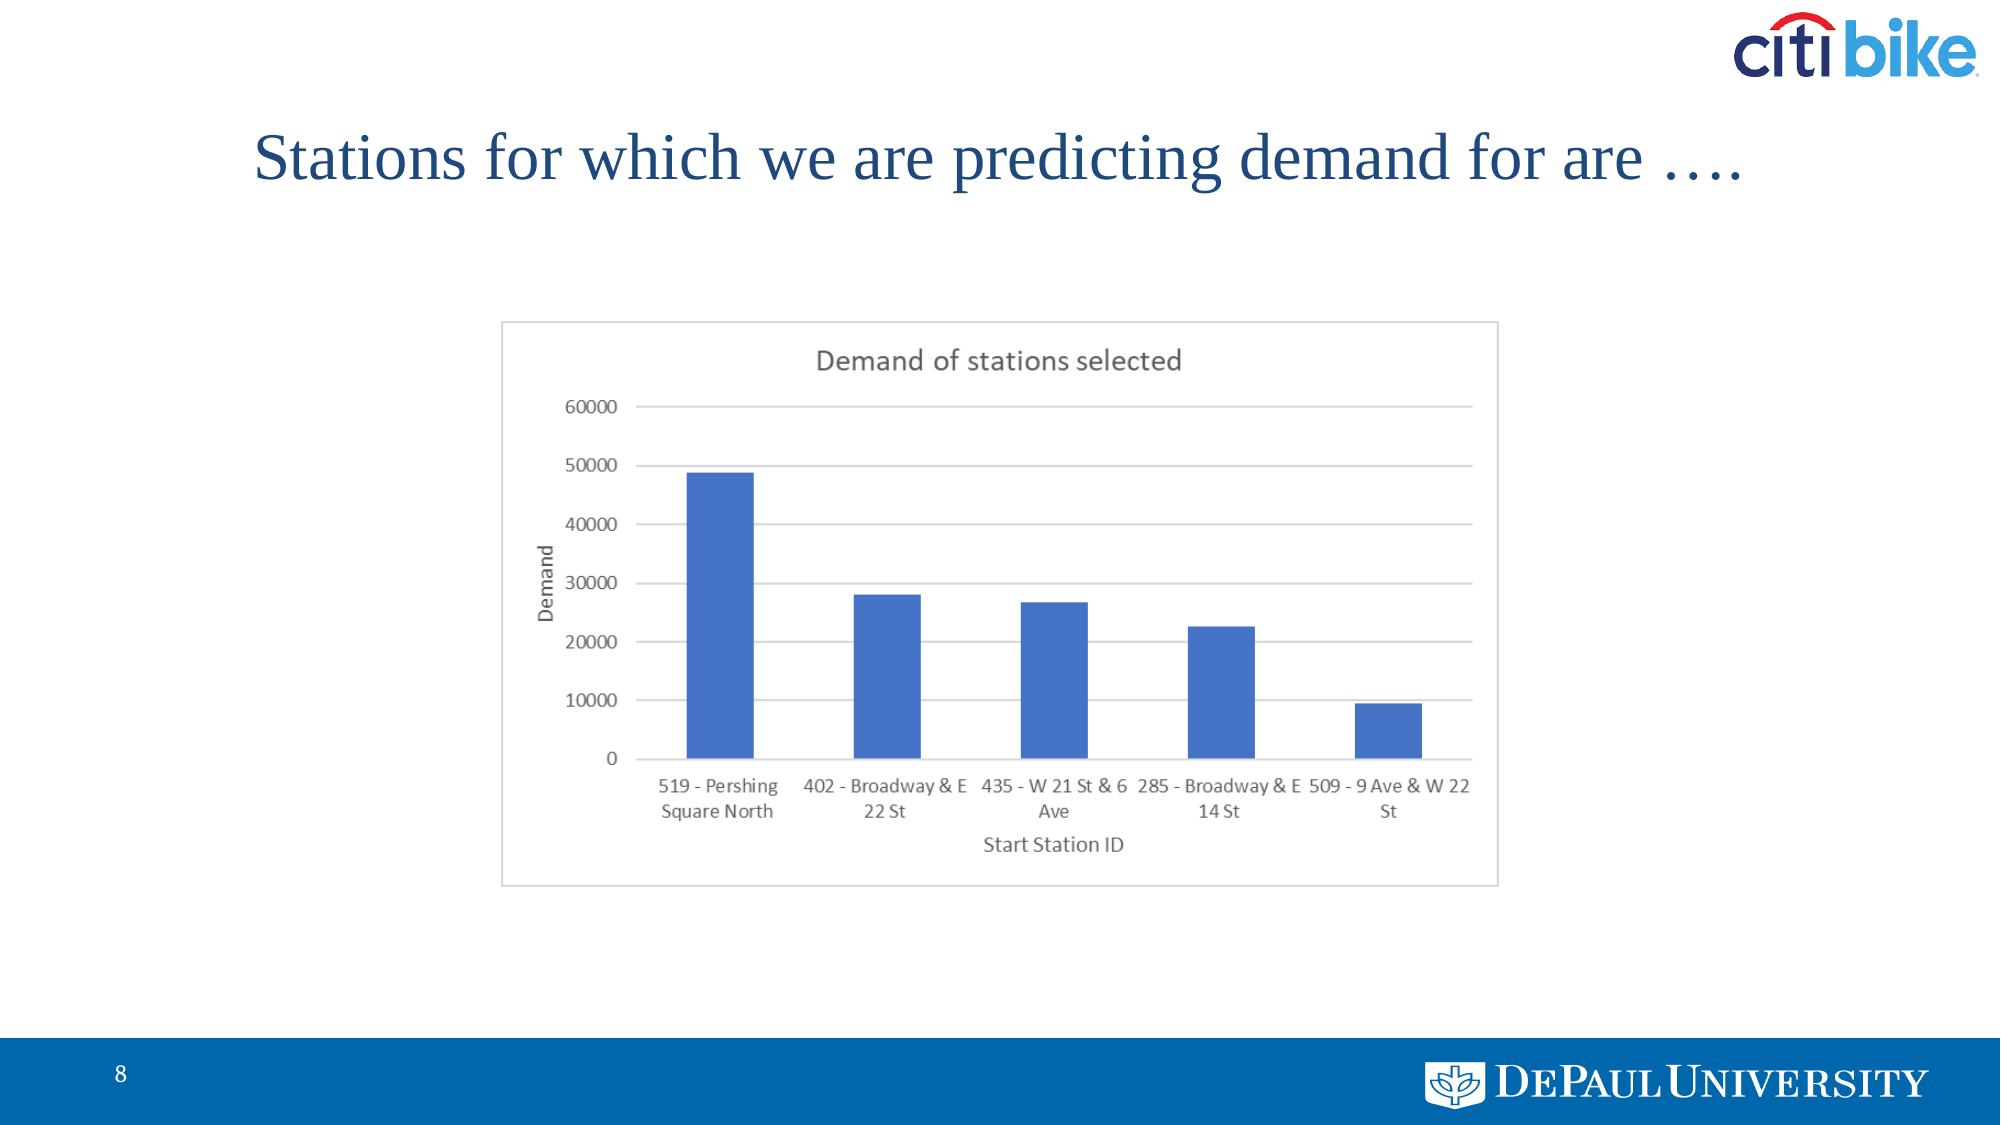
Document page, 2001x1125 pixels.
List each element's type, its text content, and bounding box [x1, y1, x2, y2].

picture [0, 0, 2000, 1125]
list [500, 320, 1499, 888]
slide_number 8 [99, 1042, 567, 1103]
title Stations for which we are predicting demand for are …. [214, 59, 1786, 247]
